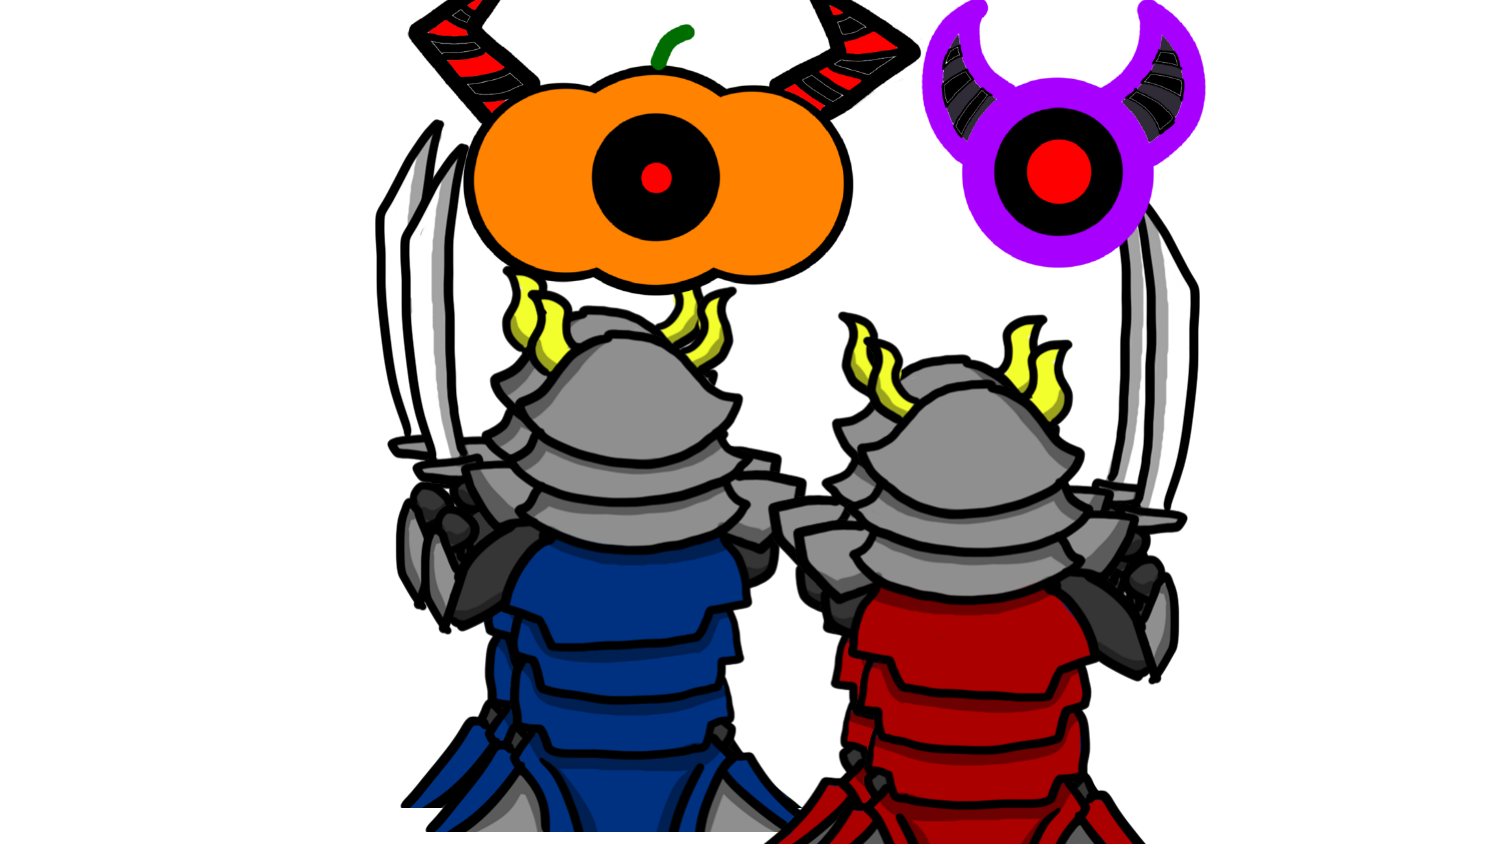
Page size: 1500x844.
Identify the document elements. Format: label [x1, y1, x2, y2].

picture [364, 0, 1210, 844]
